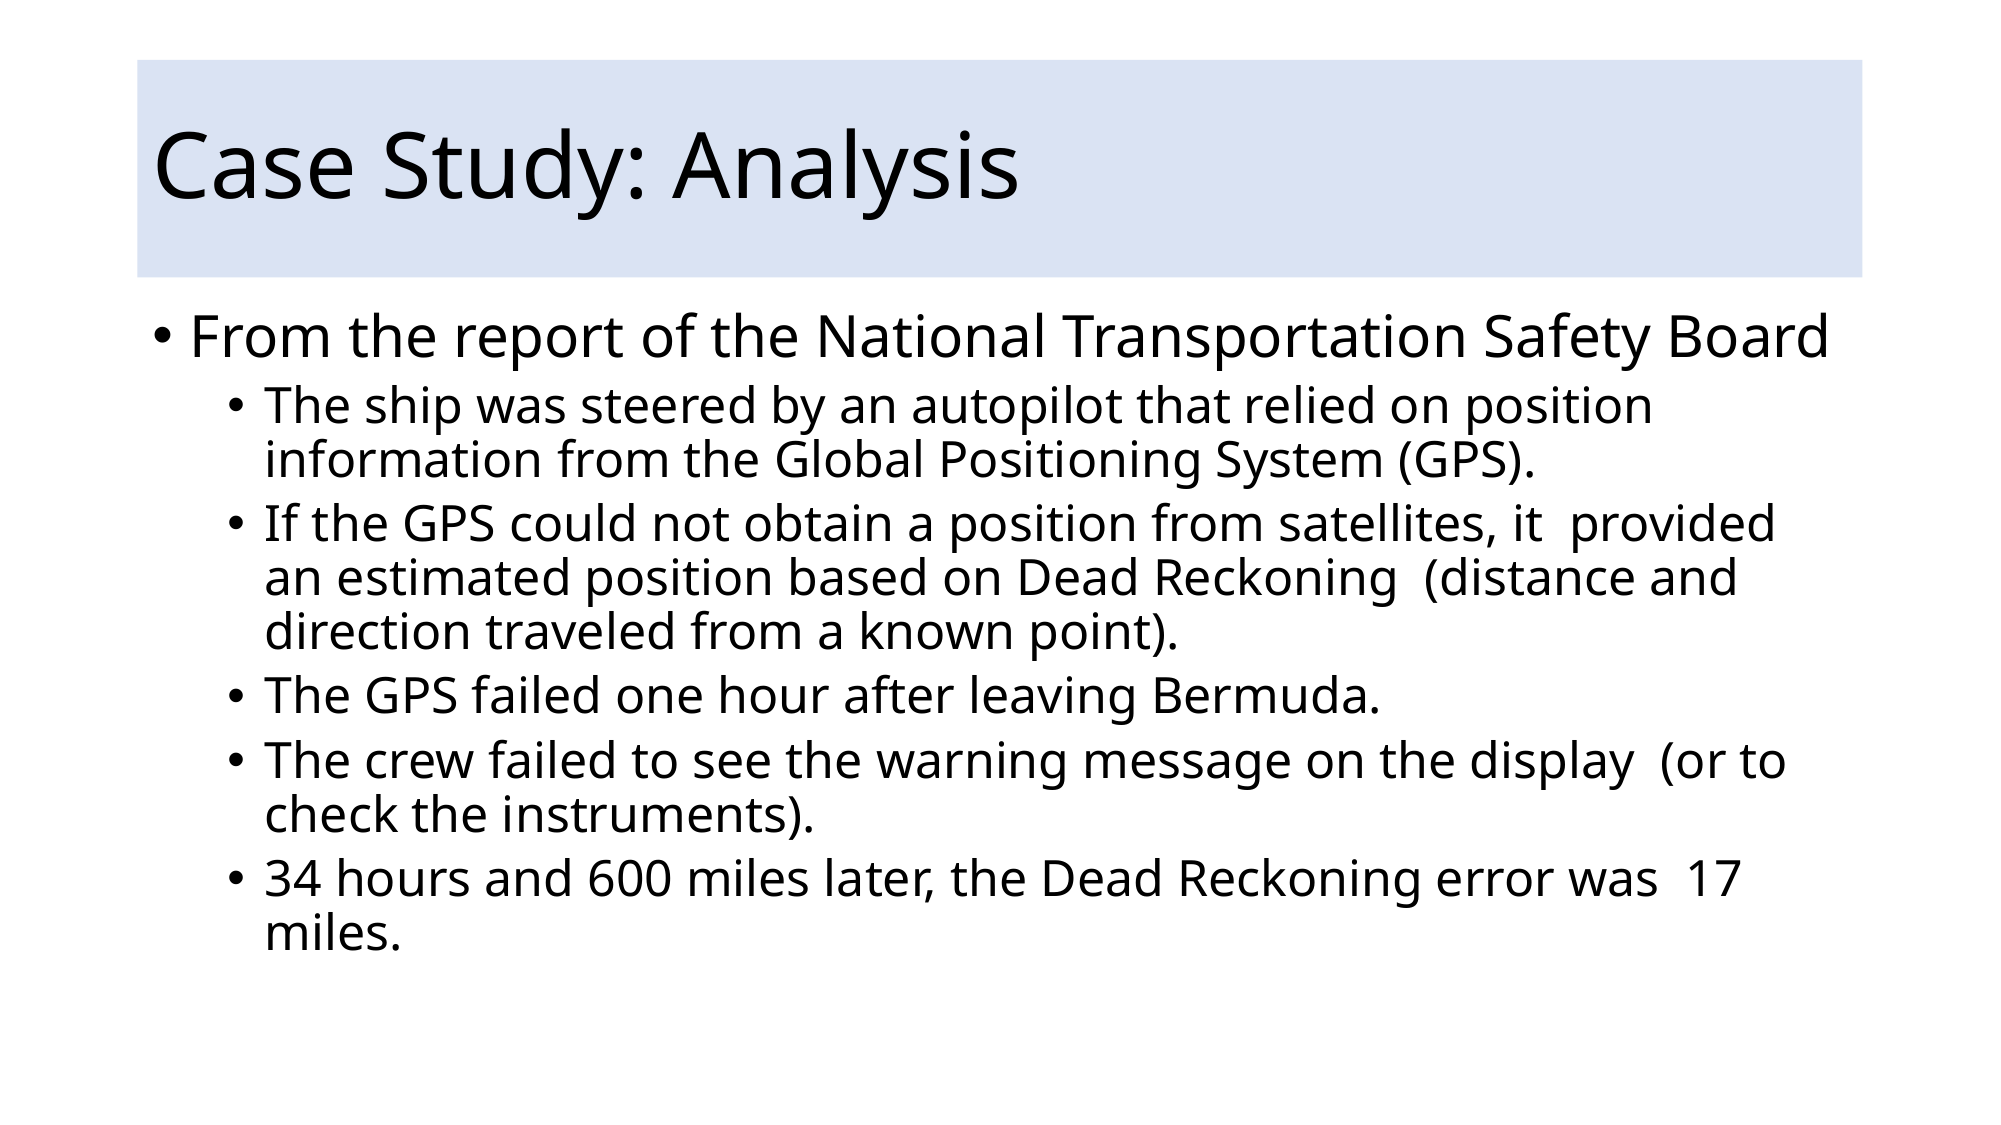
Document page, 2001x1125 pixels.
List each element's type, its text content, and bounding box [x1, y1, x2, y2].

title Case Study: Analysis [137, 59, 1863, 278]
list From the report of the National Transportation Safety Board The ship was steered by an autopilot that relied on position information from the Global Positioning System (GPS). If the GPS could not obtain a position from satellites, it provided an estimated position based on Dead Reckoning (distance and direction traveled from a known point). The GPS failed one hour after leaving Bermuda. The crew failed to see the warning message on the display (or to check the instruments). 34 hours and 600 miles later, the Dead Reckoning error was 17 miles. [137, 299, 1863, 1014]
